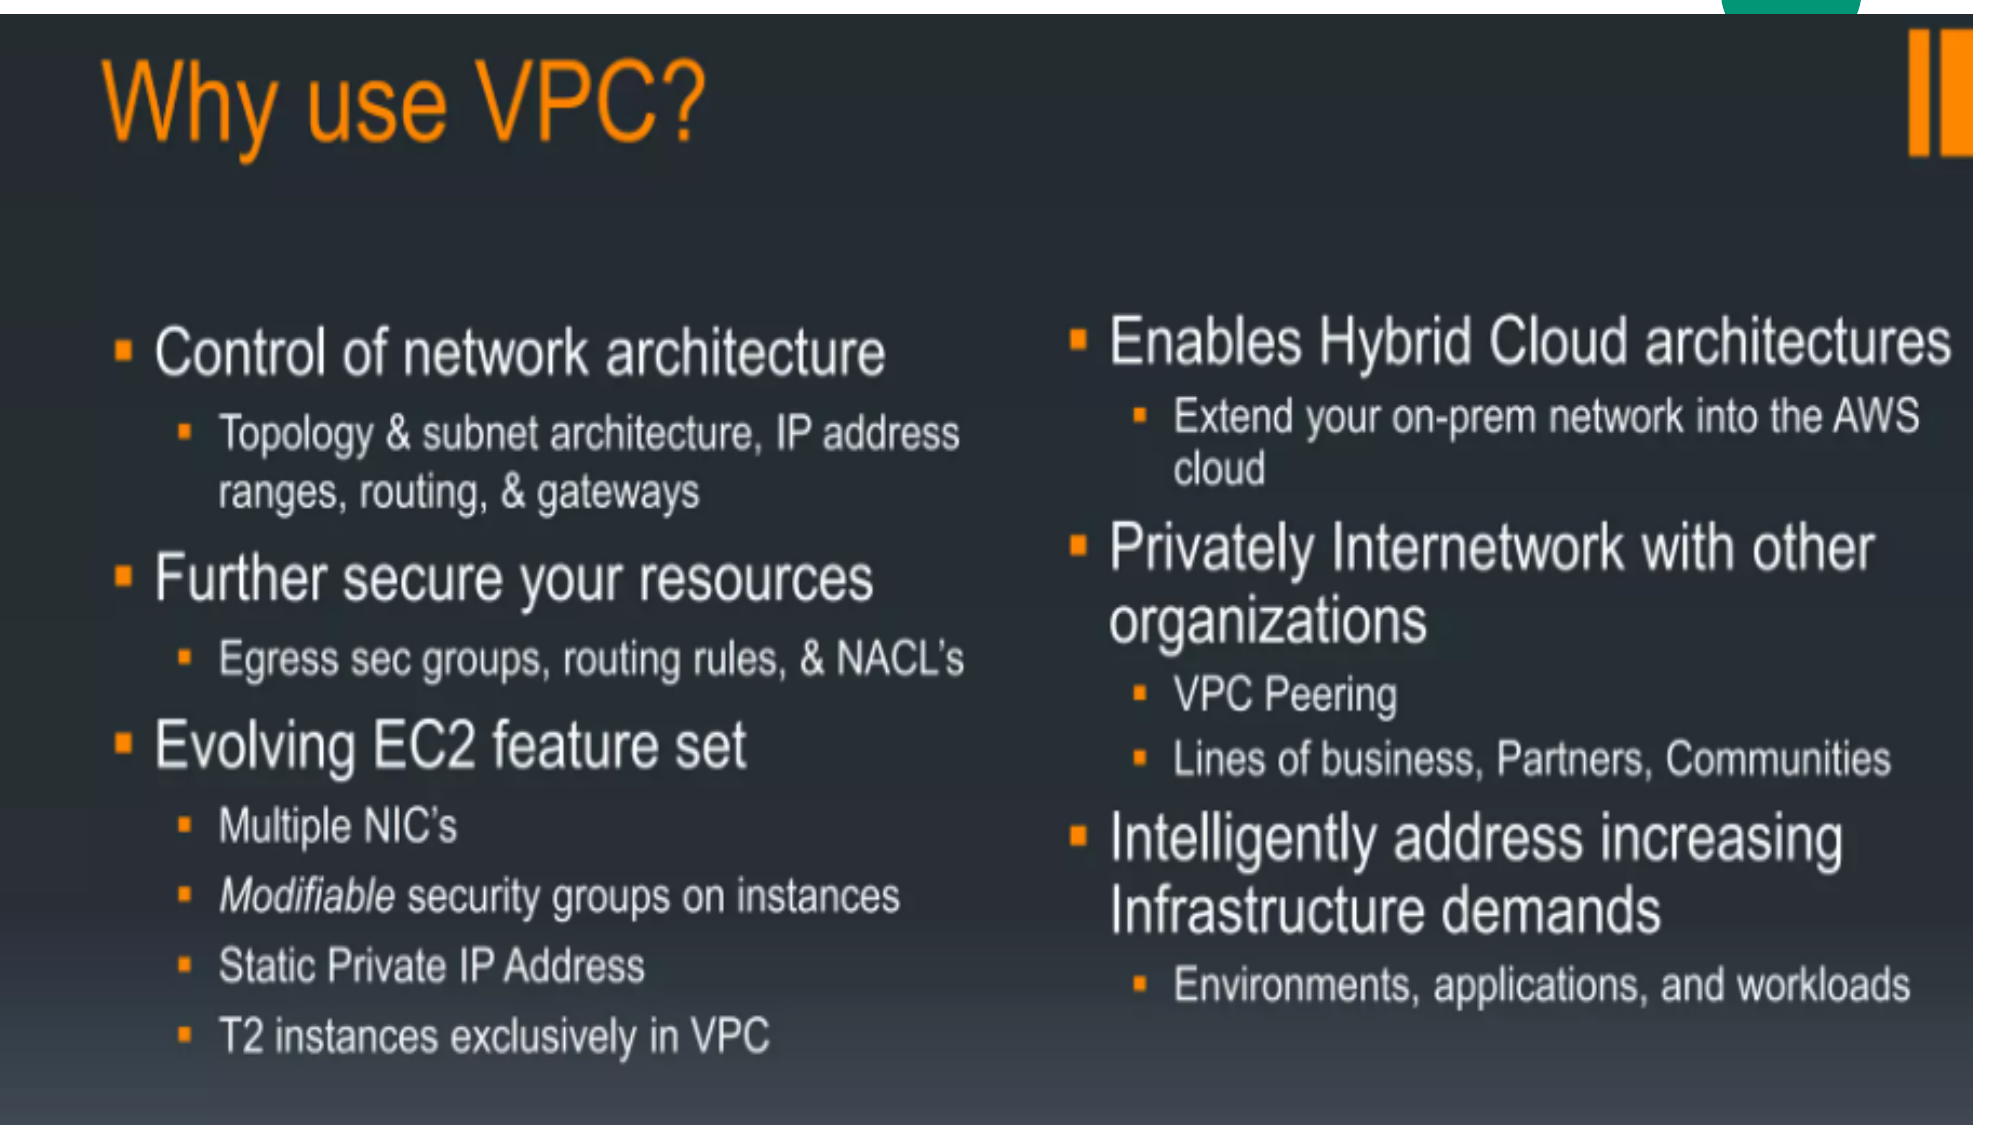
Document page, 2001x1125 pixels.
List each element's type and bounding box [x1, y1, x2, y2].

list [0, 14, 1973, 1125]
